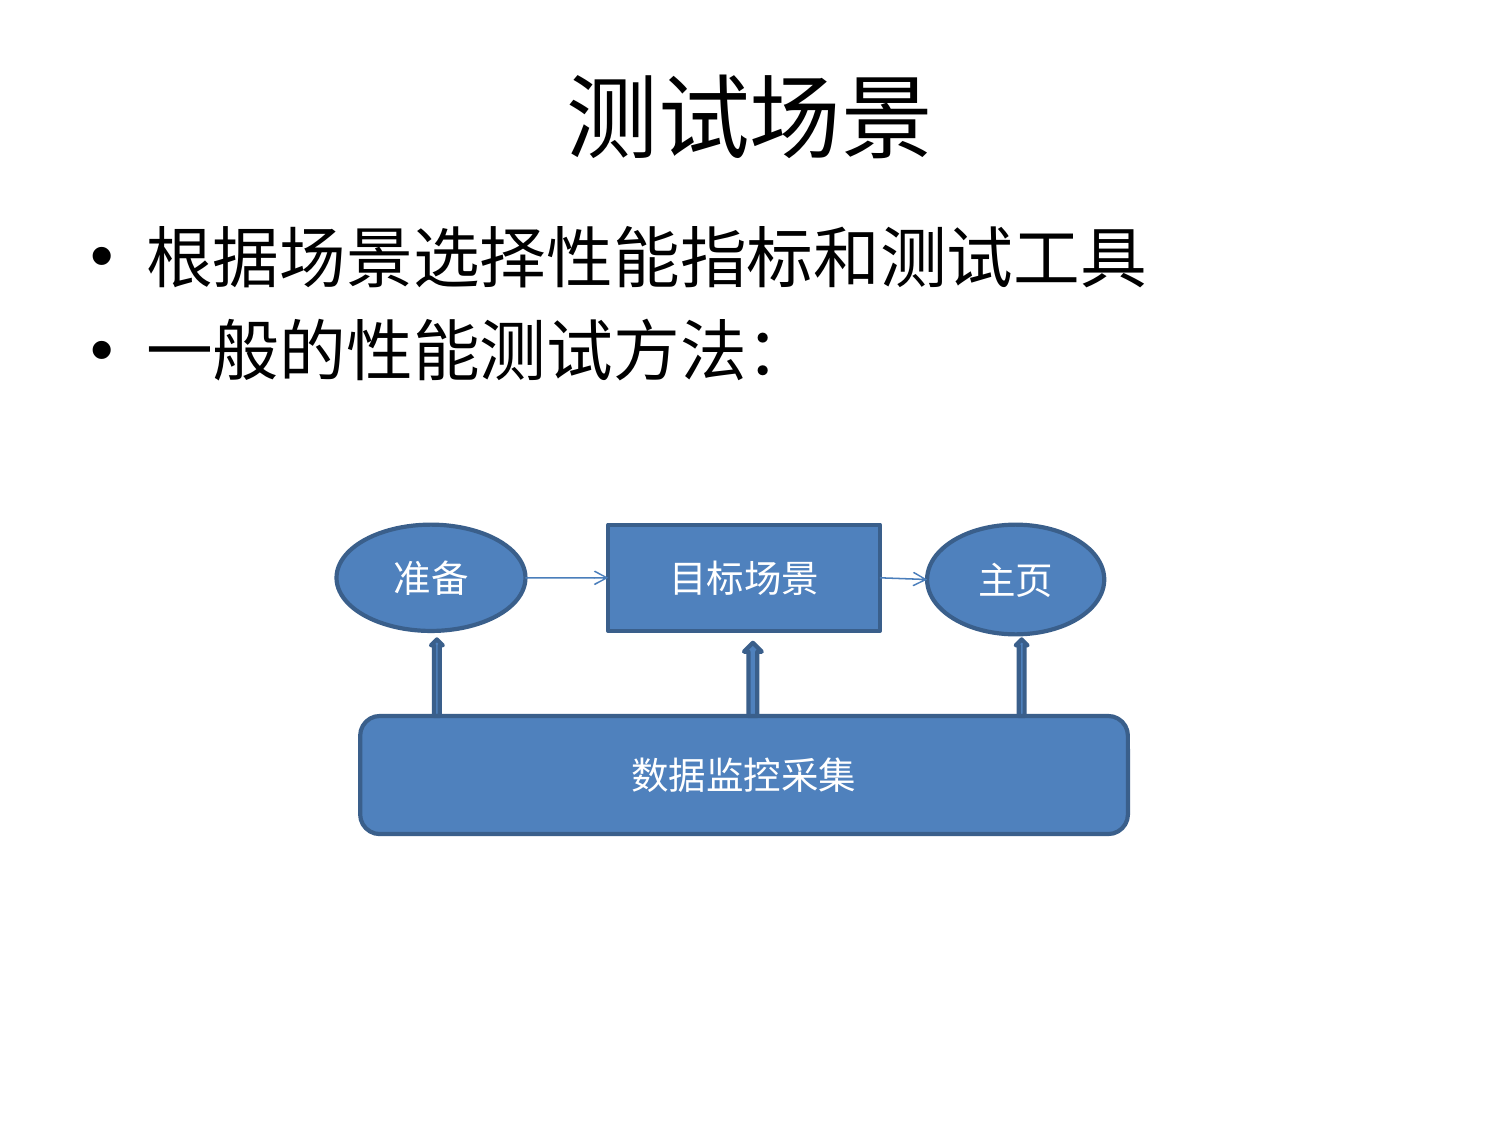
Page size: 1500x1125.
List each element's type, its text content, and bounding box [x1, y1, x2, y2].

text_box 数据监控采集 [358, 713, 1131, 837]
title 测试场景 [75, 45, 1425, 185]
text_box 准备 [334, 522, 528, 634]
list 根据场景选择性能指标和测试工具 一般的性能测试方法： [75, 208, 1425, 1005]
text_box 目标场景 [606, 523, 882, 633]
text_box [1013, 637, 1030, 719]
text_box [429, 637, 445, 719]
text_box [742, 640, 764, 719]
text_box 主页 [925, 522, 1107, 637]
